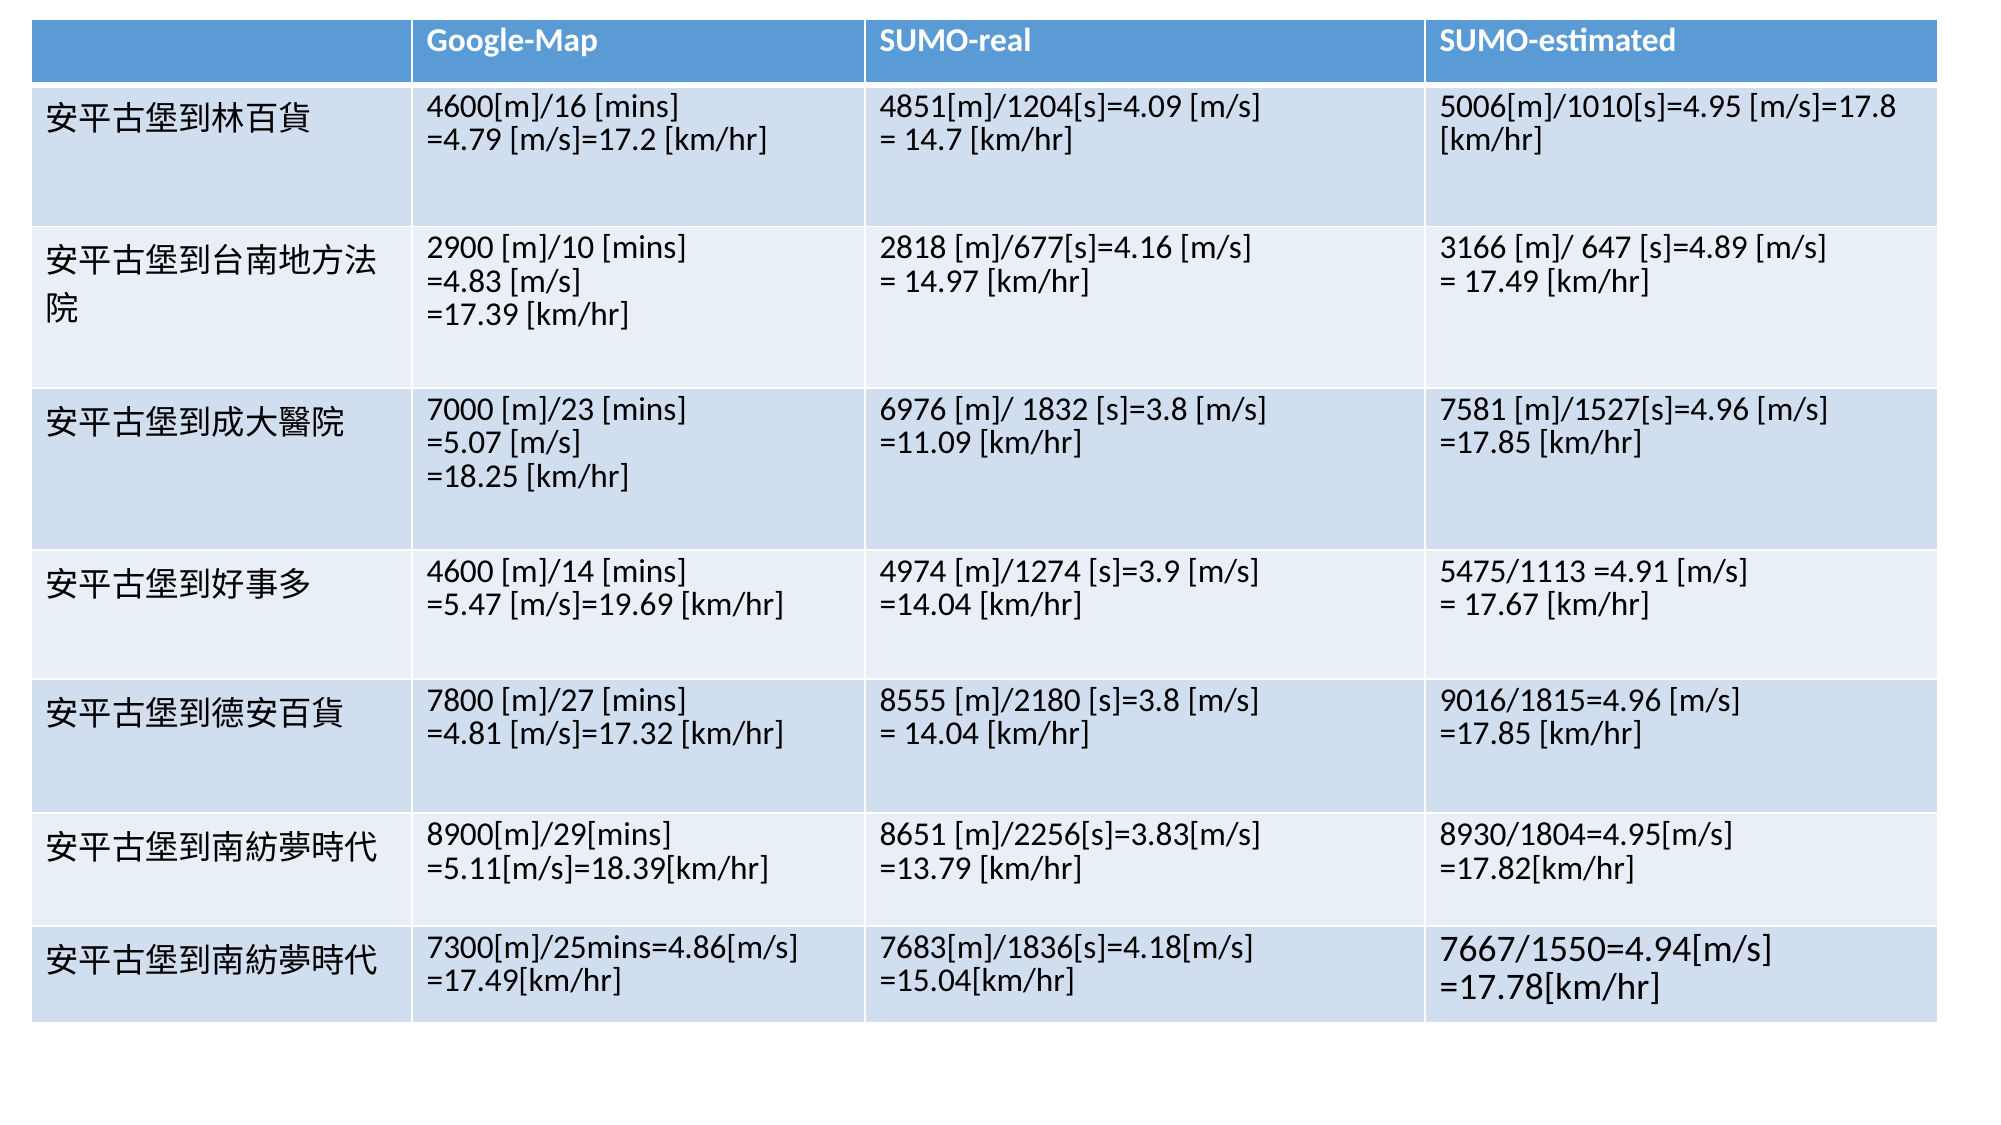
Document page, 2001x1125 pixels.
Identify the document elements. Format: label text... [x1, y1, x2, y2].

table_cell 4600 [m]/14 [mins] =5.47 [m/s]=19.69 [km/hr] [413, 551, 864, 678]
table_cell 7683[m]/1836[s]=4.18[m/s] =15.04[km/hr] [866, 927, 1424, 1022]
table_cell 安平古堡到南紡夢時代 [32, 814, 411, 925]
table_cell 7000 [m]/23 [mins] =5.07 [m/s] =18.25 [km/hr] [413, 389, 864, 549]
table_cell 7581 [m]/1527[s]=4.96 [m/s] =17.85 [km/hr] [1426, 389, 1937, 549]
table_cell 安平古堡到林百貨 [32, 88, 411, 226]
table_cell 2900 [m]/10 [mins] =4.83 [m/s] =17.39 [km/hr] [413, 227, 864, 387]
table_cell 安平古堡到南紡夢時代 [32, 927, 411, 1022]
table_cell 5475/1113 =4.91 [m/s] = 17.67 [km/hr] [1426, 551, 1937, 678]
table_cell 4851[m]/1204[s]=4.09 [m/s] = 14.7 [km/hr] [866, 88, 1424, 226]
table_header Google-Map [413, 20, 864, 82]
table_cell 9016/1815=4.96 [m/s] =17.85 [km/hr] [1426, 680, 1937, 812]
table_cell 8651 [m]/2256[s]=3.83[m/s] =13.79 [km/hr] [866, 814, 1424, 925]
table_cell 安平古堡到台南地方法院 [32, 227, 411, 387]
table_cell 5006[m]/1010[s]=4.95 [m/s]=17.8 [km/hr] [1426, 88, 1937, 226]
table_cell 4600[m]/16 [mins] =4.79 [m/s]=17.2 [km/hr] [413, 88, 864, 226]
table_cell 7667/1550=4.94[m/s] =17.78[km/hr] [1426, 927, 1937, 1022]
table_cell 2818 [m]/677[s]=4.16 [m/s] = 14.97 [km/hr] [866, 227, 1424, 387]
table_cell 8555 [m]/2180 [s]=3.8 [m/s] = 14.04 [km/hr] [866, 680, 1424, 812]
table_cell 8930/1804=4.95[m/s] =17.82[km/hr] [1426, 814, 1937, 925]
table_cell 7300[m]/25mins=4.86[m/s] =17.49[km/hr] [413, 927, 864, 1022]
table_cell 安平古堡到德安百貨 [32, 680, 411, 812]
table_header SUMO-real [866, 20, 1424, 82]
table_cell 8900[m]/29[mins] =5.11[m/s]=18.39[km/hr] [413, 814, 864, 925]
table_header SUMO-estimated [1426, 20, 1937, 82]
table_cell 安平古堡到好事多 [32, 551, 411, 678]
table_cell 6976 [m]/ 1832 [s]=3.8 [m/s] =11.09 [km/hr] [866, 389, 1424, 549]
table_cell 4974 [m]/1274 [s]=3.9 [m/s] =14.04 [km/hr] [866, 551, 1424, 678]
table_cell 7800 [m]/27 [mins] =4.81 [m/s]=17.32 [km/hr] [413, 680, 864, 812]
table_cell 安平古堡到成大醫院 [32, 389, 411, 549]
table_cell 3166 [m]/ 647 [s]=4.89 [m/s] = 17.49 [km/hr] [1426, 227, 1937, 387]
table_header [32, 20, 411, 82]
